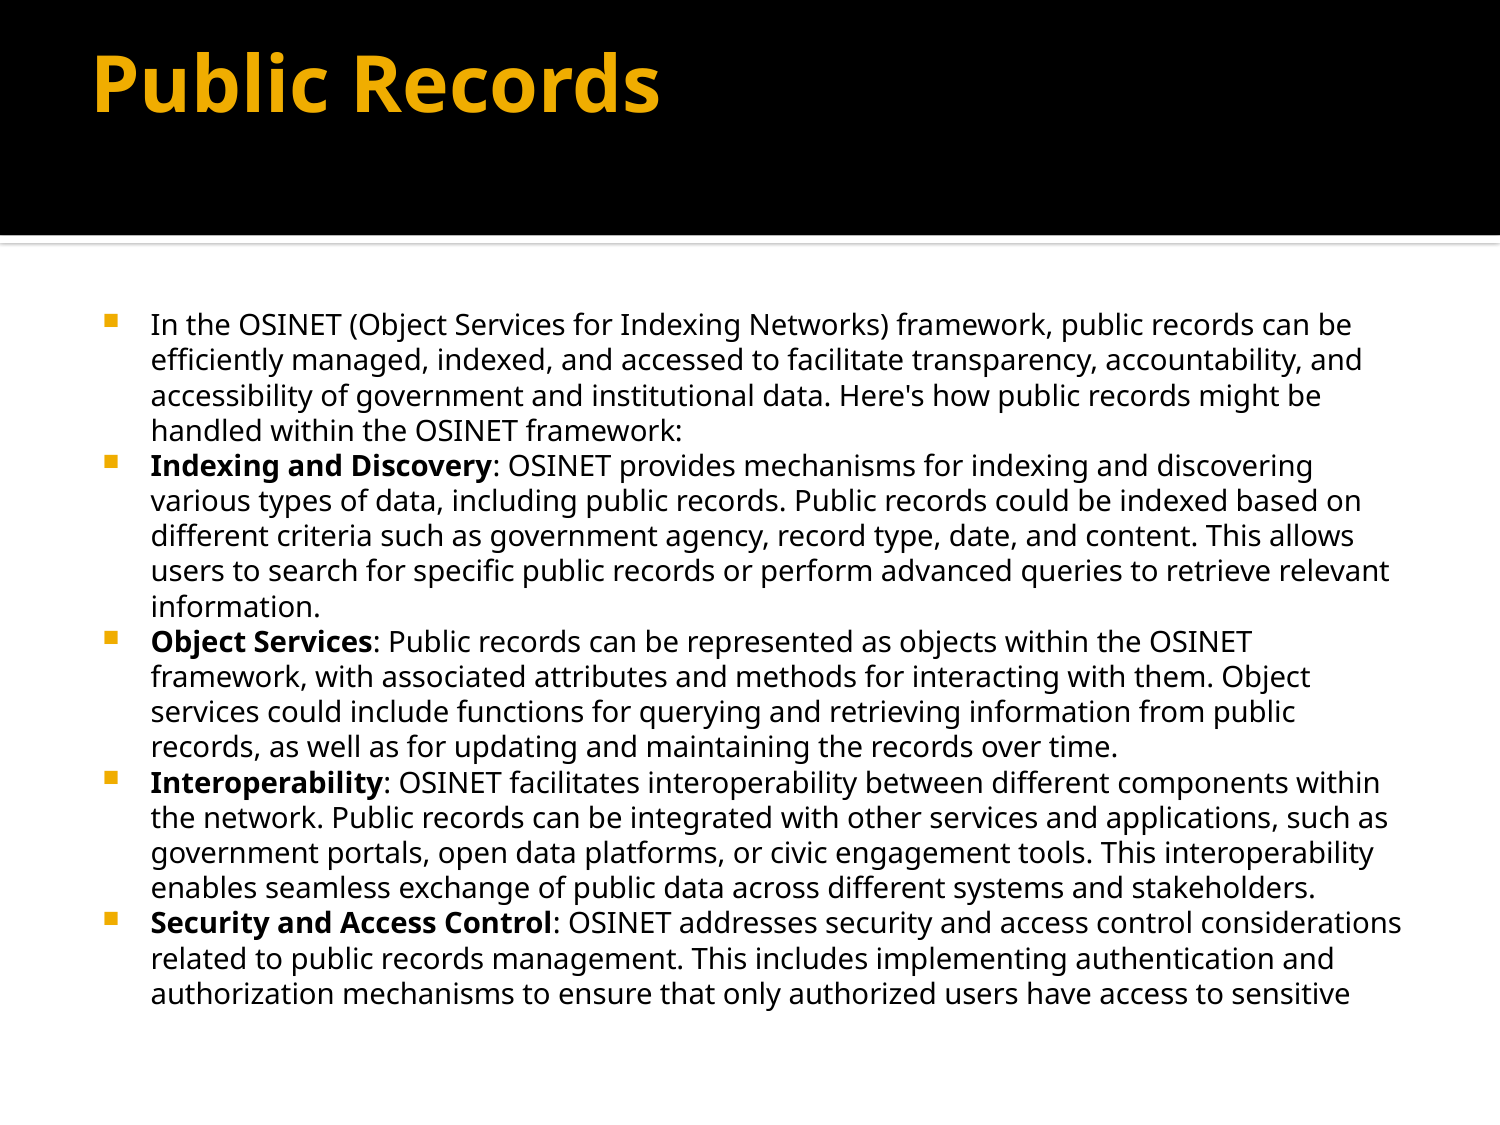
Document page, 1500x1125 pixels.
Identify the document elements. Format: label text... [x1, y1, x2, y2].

title Public Records [75, 25, 1425, 231]
list In the OSINET (Object Services for Indexing Networks) framework, public records can be efficiently managed, indexed, and accessed to facilitate transparency, accountability, and accessibility of government and institutional data. Here's how public records might be handled within the OSINET framework: Indexing and Discovery: OSINET provides mechanisms for indexing and discovering various types of data, including public records. Public records could be indexed based on different criteria such as government agency, record type, date, and content. This allows users to search for specific public records or perform advanced queries to retrieve relevant information. Object Services: Public records can be represented as objects within the OSINET framework, with associated attributes and methods for interacting with them. Object services could include functions for querying and retrieving information from public records, as well as for updating and maintaining the records over time. Interoperability: OSINET facilitates interoperability between different components within the network. Public records can be integrated with other services and applications, such as government portals, open data platforms, or civic engagement tools. This interoperability enables seamless exchange of public data across different systems and stakeholders. Security and Access Control: OSINET addresses security and access control considerations related to public records management. This includes implementing authentication and authorization mechanisms to ensure that only authorized users have access to sensitive [75, 291, 1425, 1050]
